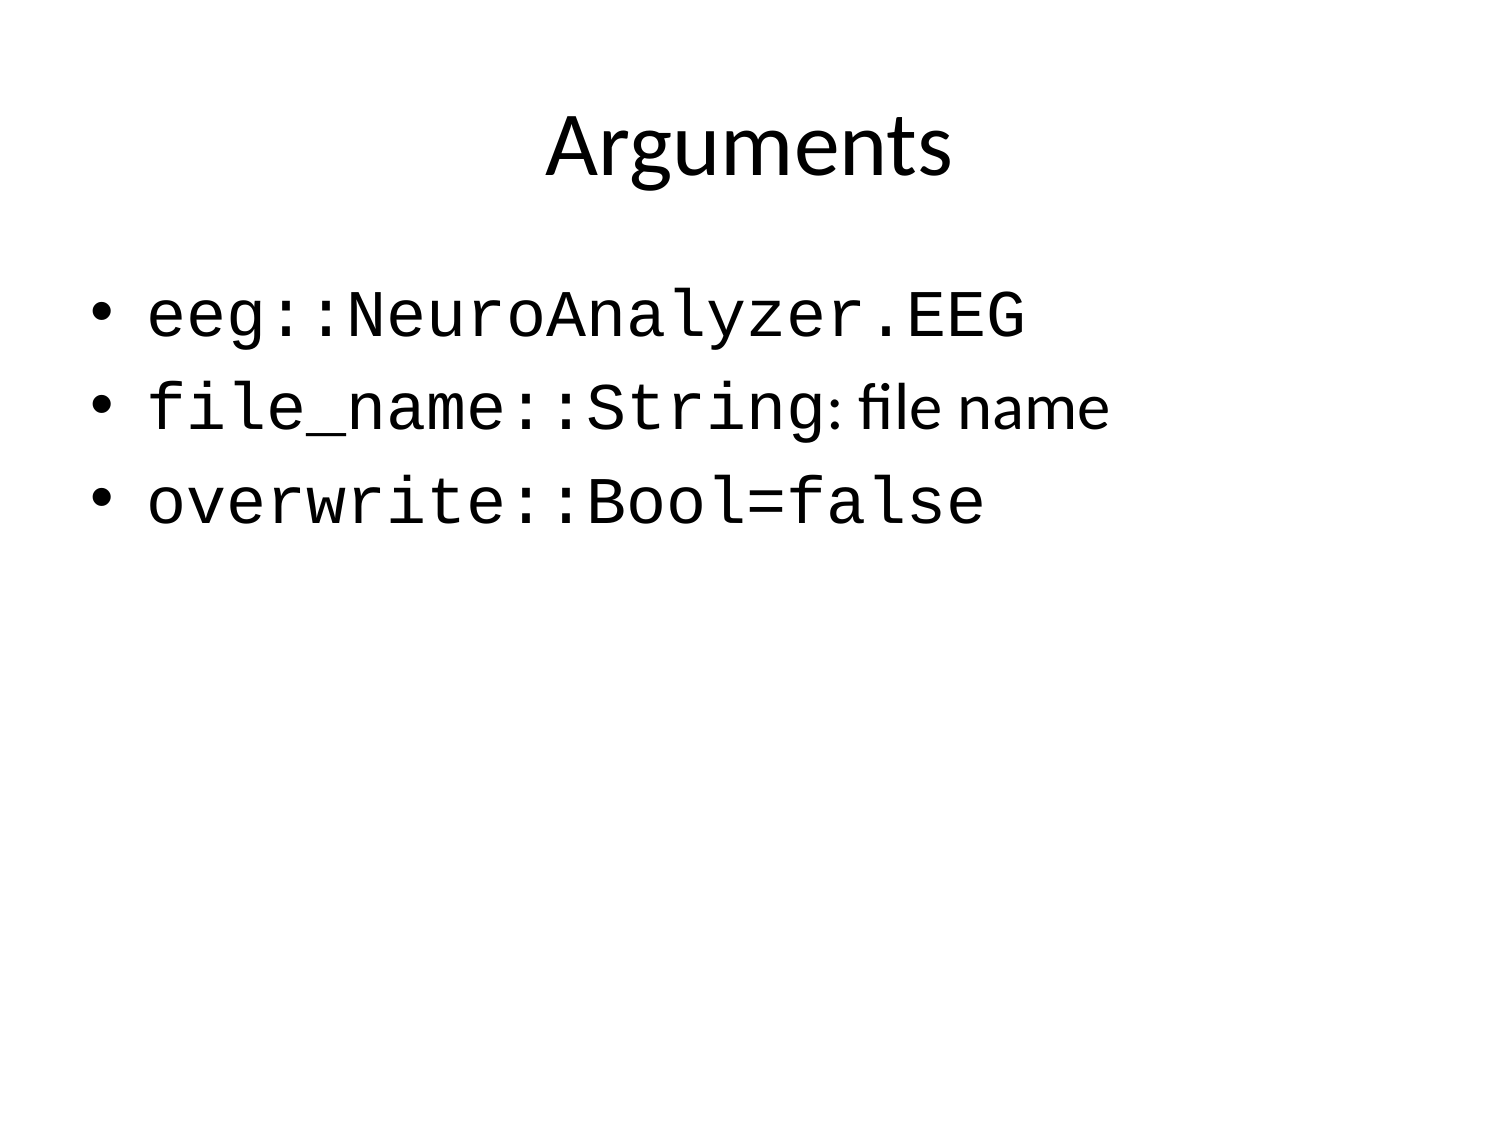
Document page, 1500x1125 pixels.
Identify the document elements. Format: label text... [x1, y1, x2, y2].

title Arguments [75, 45, 1425, 233]
list eeg::NeuroAnalyzer.EEG file_name::String: file name overwrite::Bool=false [75, 262, 1425, 1005]
